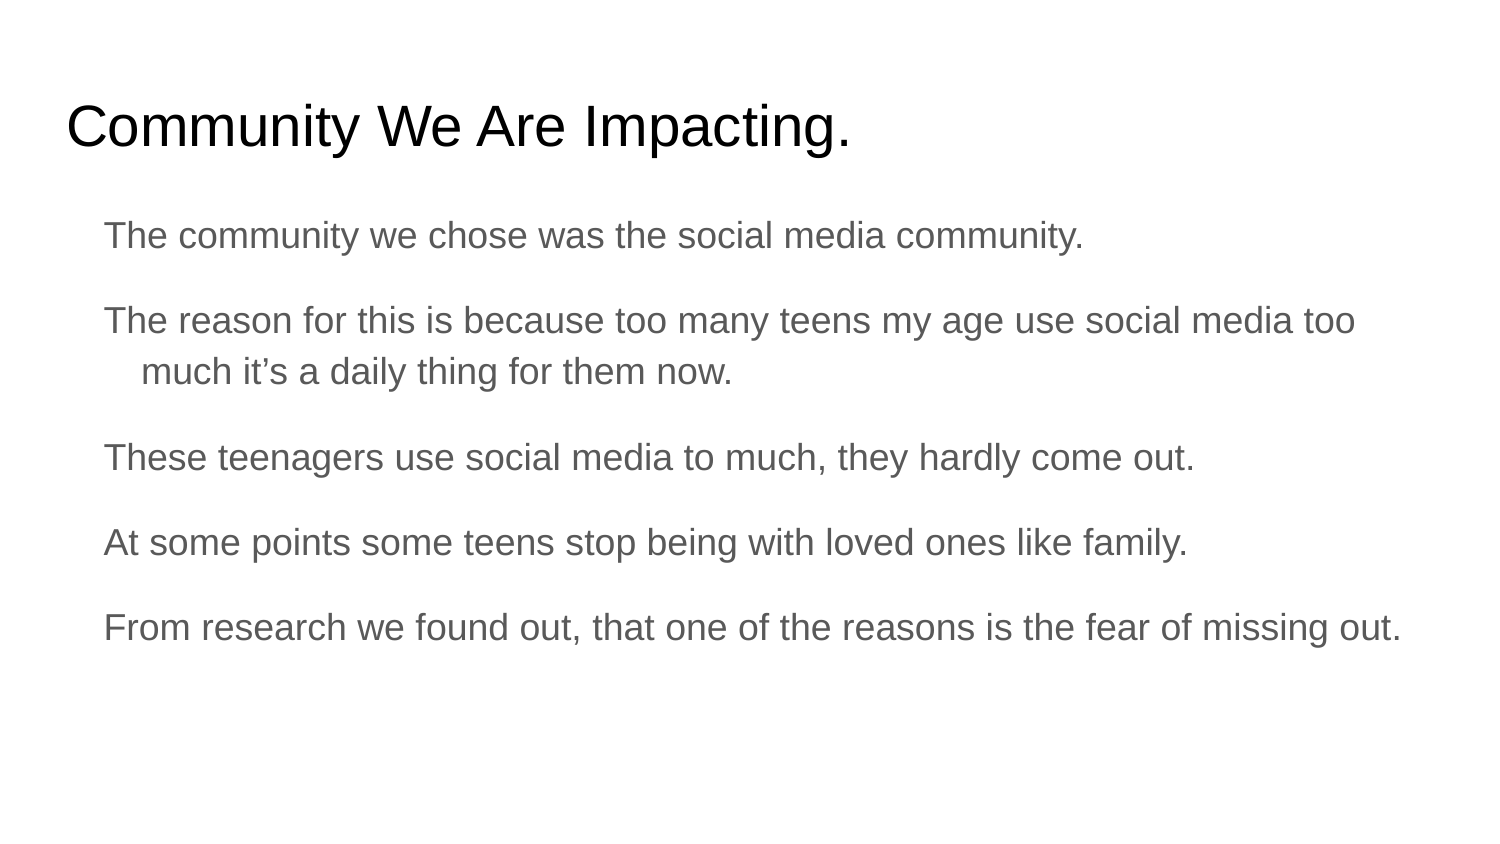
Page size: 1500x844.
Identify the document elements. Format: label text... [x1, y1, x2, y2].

list The community we chose was the social media community. The reason for this is because too many teens my age use social media too much it’s a daily thing for them now. These teenagers use social media to much, they hardly come out. At some points some teens stop being with loved ones like family. From research we found out, that one of the reasons is the fear of missing out. [51, 189, 1449, 750]
title Community We Are Impacting. [51, 72, 1449, 167]
